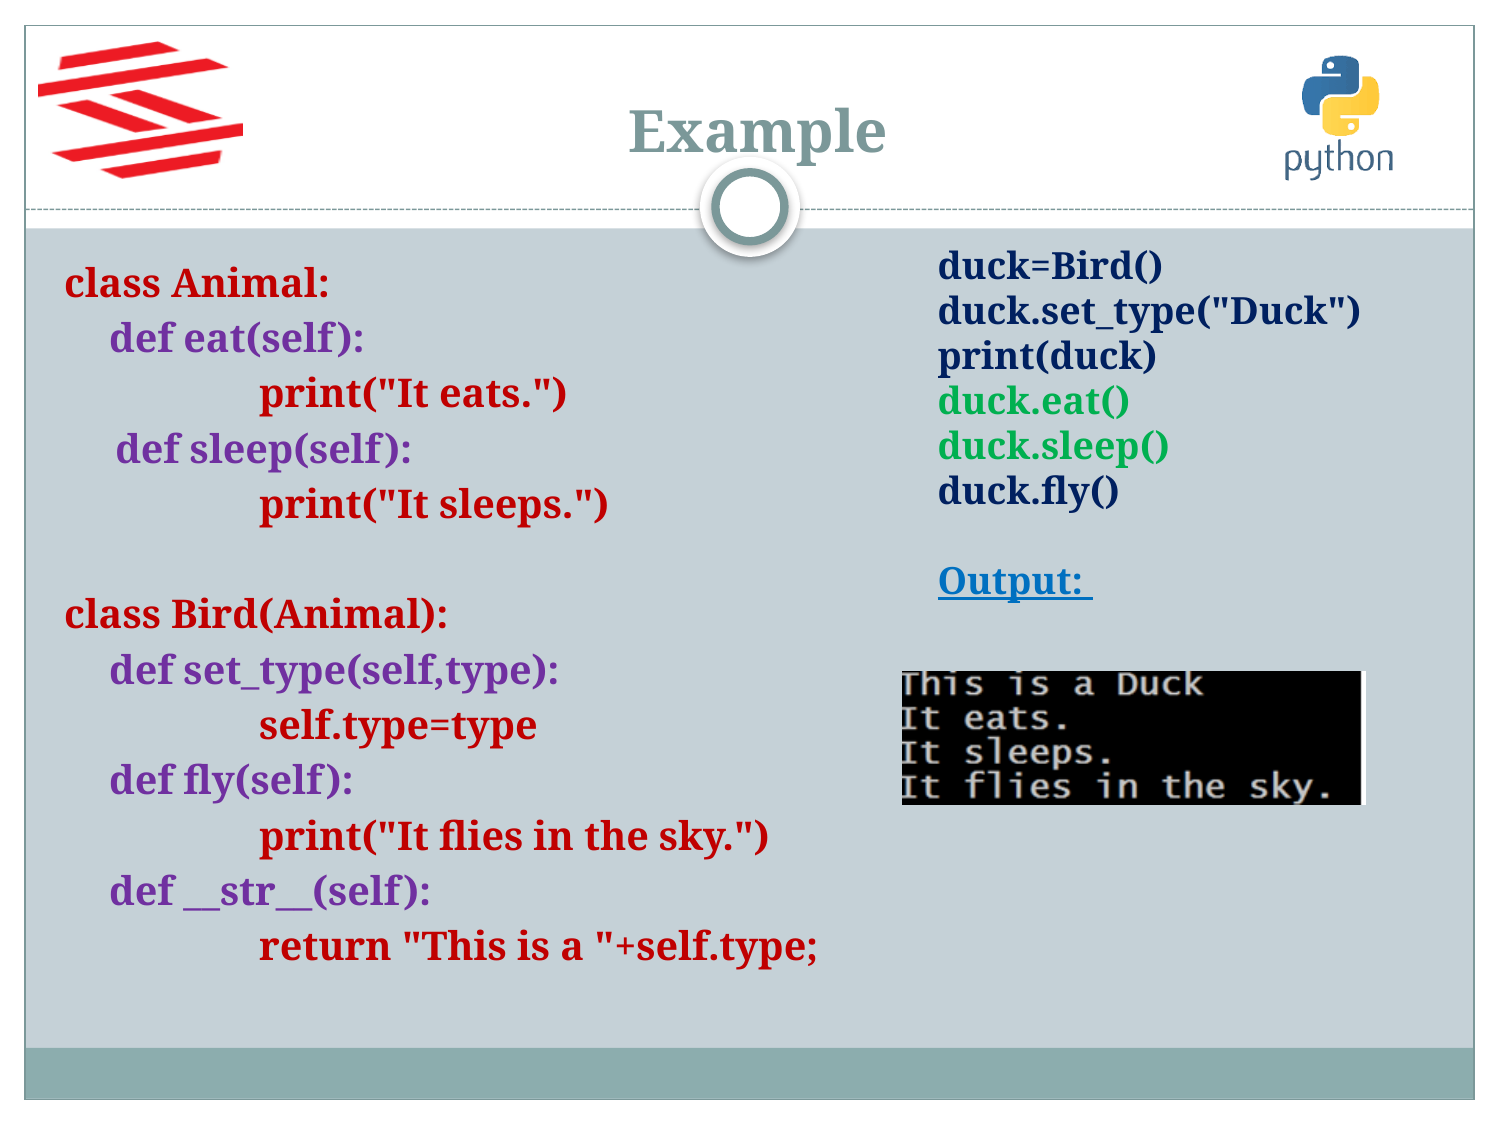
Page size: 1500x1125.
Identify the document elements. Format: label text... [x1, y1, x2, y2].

picture [1206, 53, 1471, 186]
picture [37, 40, 243, 185]
picture [902, 671, 1366, 805]
list class Animal: def eat(self): print("It eats.") def sleep(self): print("It sleeps.") class Bird(Animal): def set_type(self,type): self.type=type def fly(self): print("It flies in the sky.") def __str__(self): return "This is a "+self.type; [49, 250, 1445, 1047]
title Example [248, 46, 1459, 172]
text_box duck=Bird() duck.set_type("Duck") print(duck) duck.eat() duck.sleep() duck.fly() Output: [922, 234, 1377, 700]
